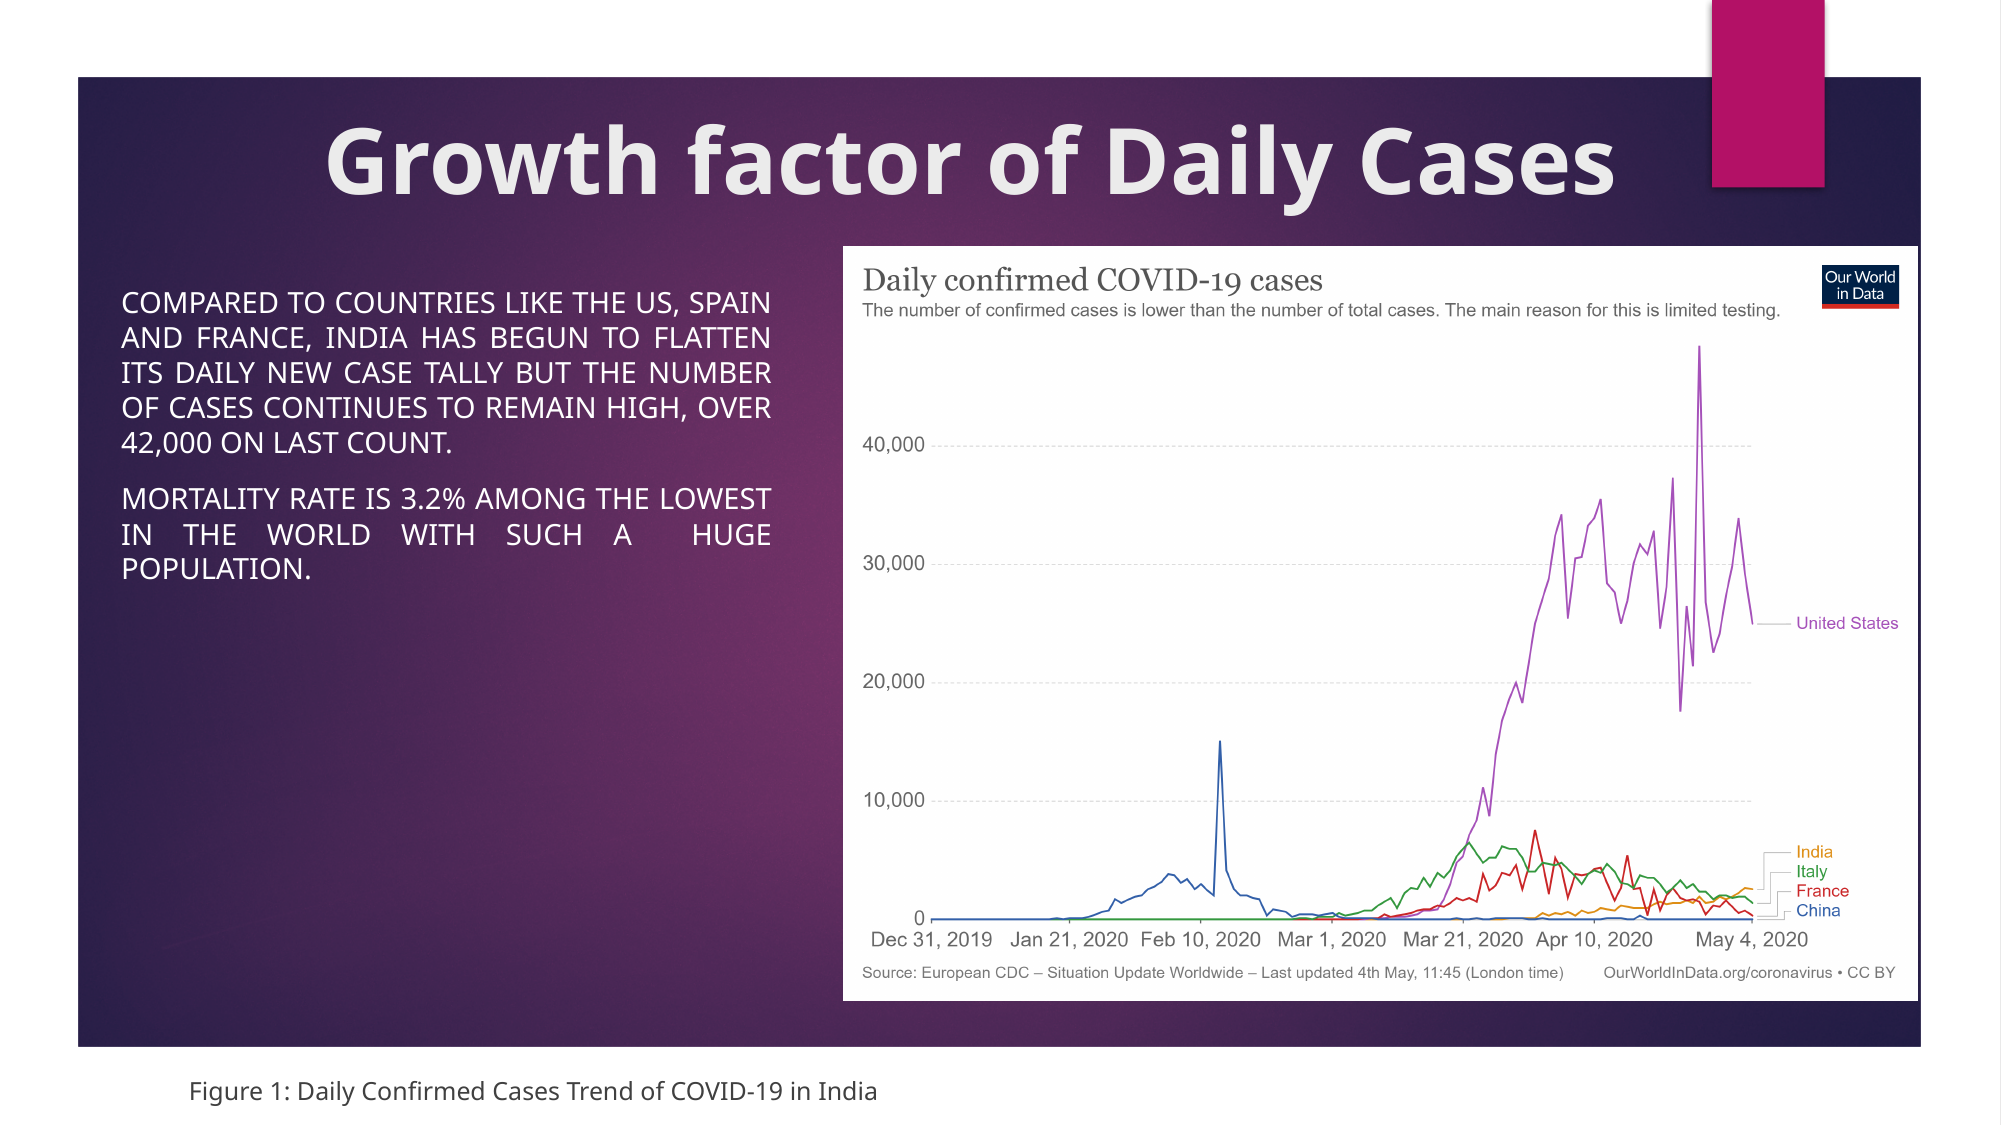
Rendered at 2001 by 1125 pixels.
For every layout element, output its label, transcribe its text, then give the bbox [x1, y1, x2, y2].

subtitle Compared to countries like the US, Spain and France, India has begun to flatten its daily new case tally but the number of cases continues to remain high, over 42,000 on last count. Mortality rate is 3.2% among the lowest in the world with such a huge population. [106, 276, 788, 925]
picture [843, 245, 1918, 1002]
title Growth factor of Daily Cases [246, 79, 1695, 221]
text_box Figure 1: Daily Confirmed Cases Trend of COVID-19 in India [60, 1066, 971, 1113]
